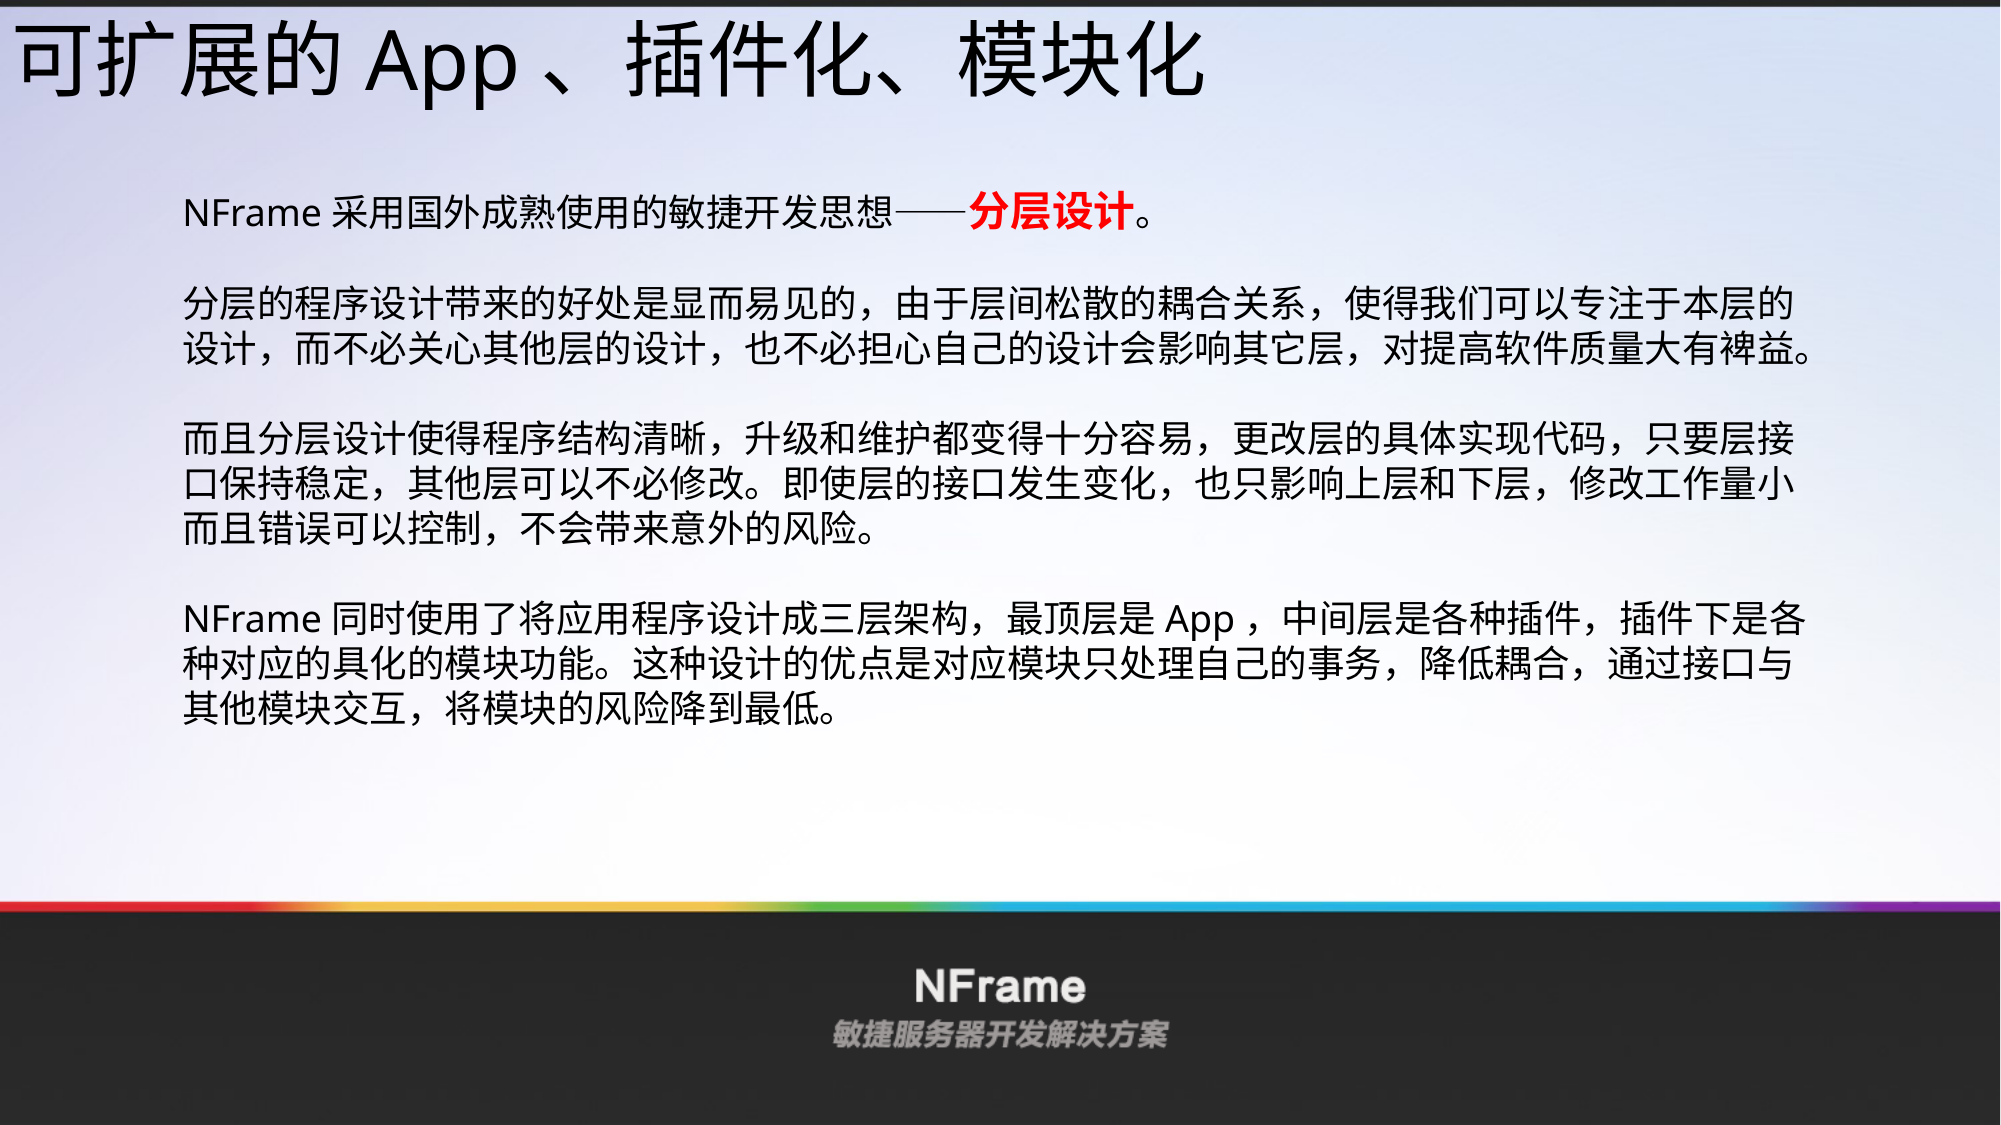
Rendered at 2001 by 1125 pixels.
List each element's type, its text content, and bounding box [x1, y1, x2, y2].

picture [0, 0, 2001, 1125]
text_box NFrame采用国外成熟使用的敏捷开发思想——分层设计。 分层的程序设计带来的好处是显而易见的，由于层间松散的耦合关系，使得我们可以专注于本层的设计，而不必关心其他层的设计，也不必担心自己的设计会影响其它层，对提高软件质量大有裨益。 而且分层设计使得程序结构清晰，升级和维护都变得十分容易，更改层的具体实现代码，只要层接口保持稳定，其他层可以不必修改。即使层的接口发生变化，也只影响上层和下层，修改工作量小而且错误可以控制，不会带来意外的风险。 NFrame同时使用了将应用程序设计成三层架构，最顶层是App，中间层是各种插件，插件下是各种对应的具化的模块功能。这种设计的优点是对应模块只处理自己的事务，降低耦合，通过接口与其他模块交互，将模块的风险降到最低。 [167, 177, 1833, 738]
text_box 可扩展的App、插件化、模块化 [0, 0, 1222, 115]
